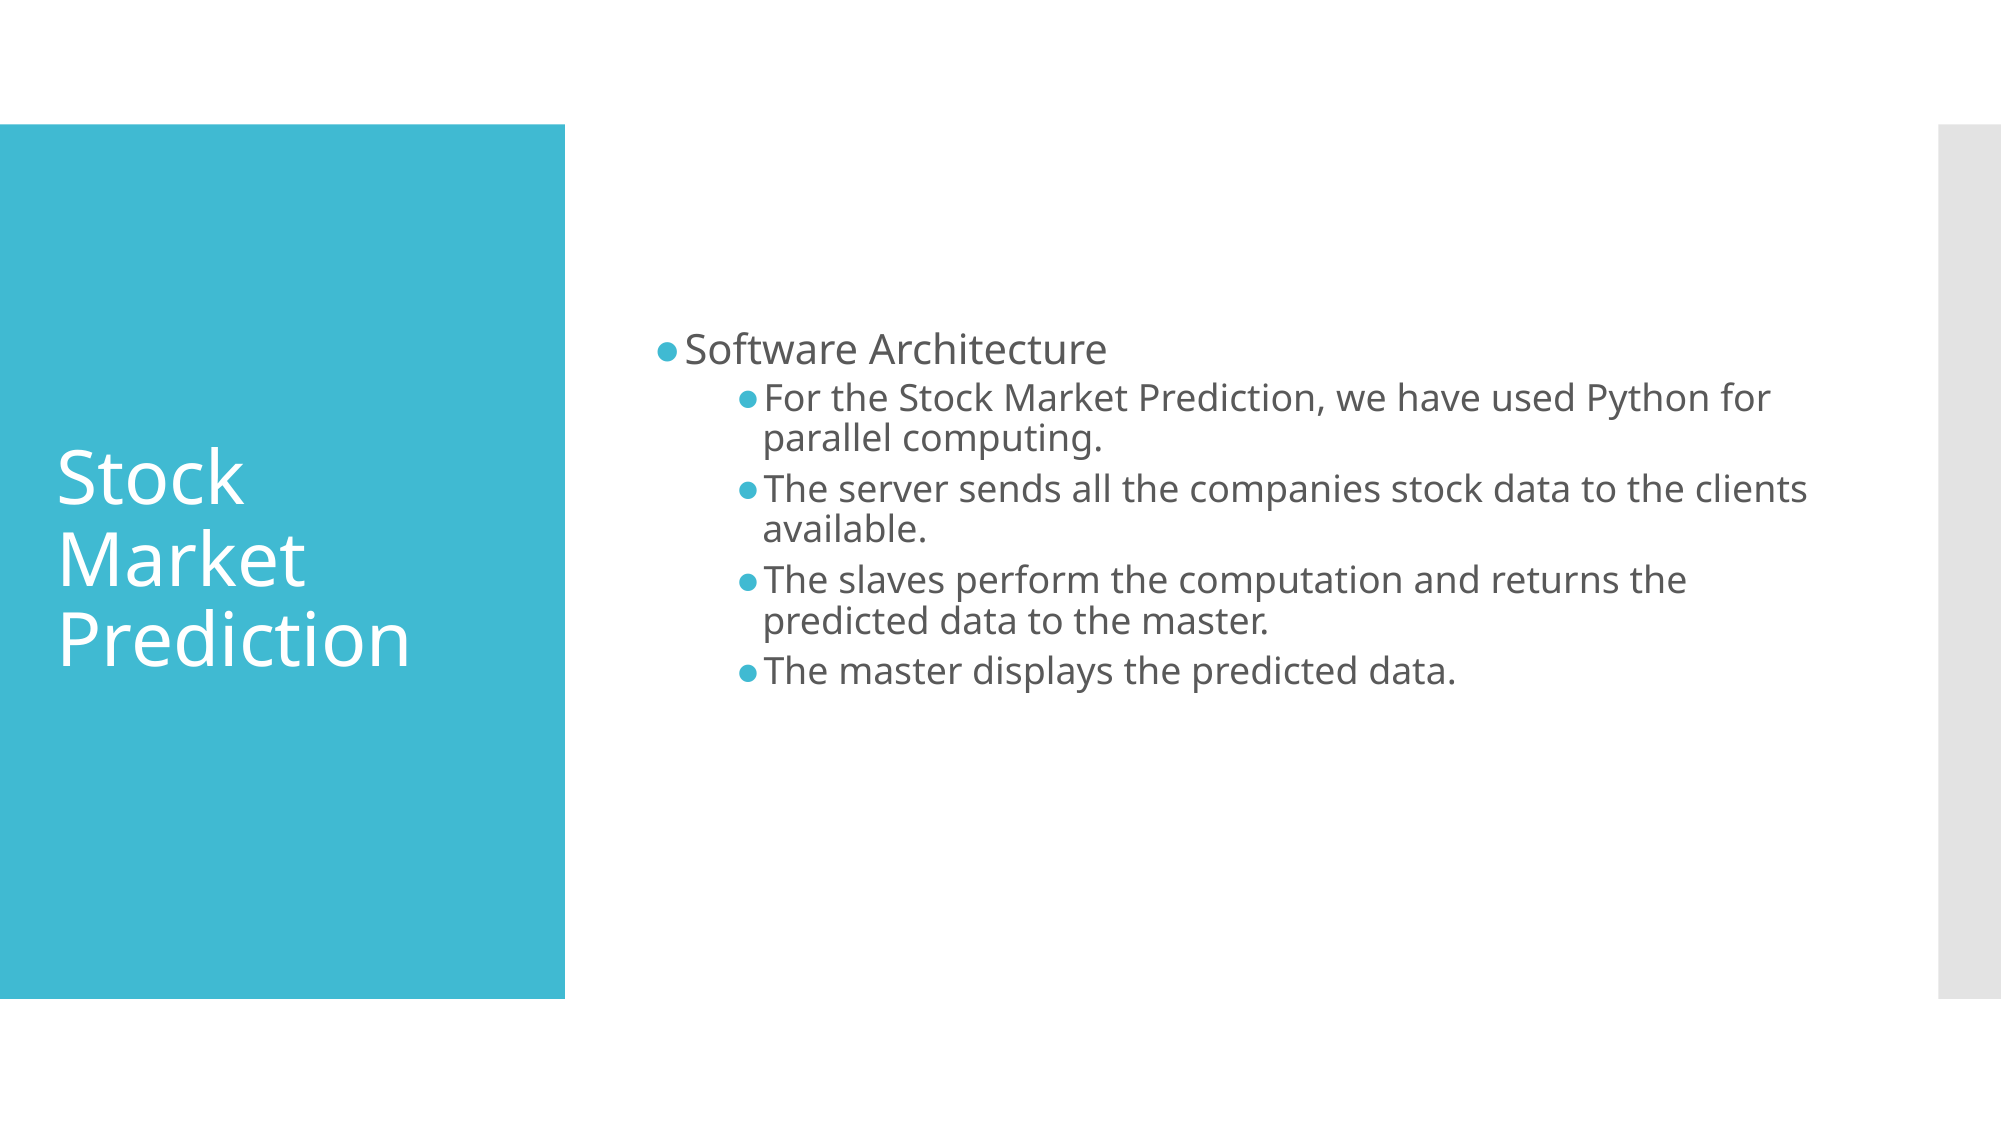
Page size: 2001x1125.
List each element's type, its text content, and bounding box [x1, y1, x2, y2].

title Stock Market Prediction [41, 184, 525, 940]
list Software Architecture For the Stock Market Prediction, we have used Python for parallel computing. The server sends all the companies stock data to the clients available. The slaves perform the computation and returns the predicted data to the master. The master displays the predicted data. [634, 141, 1835, 982]
